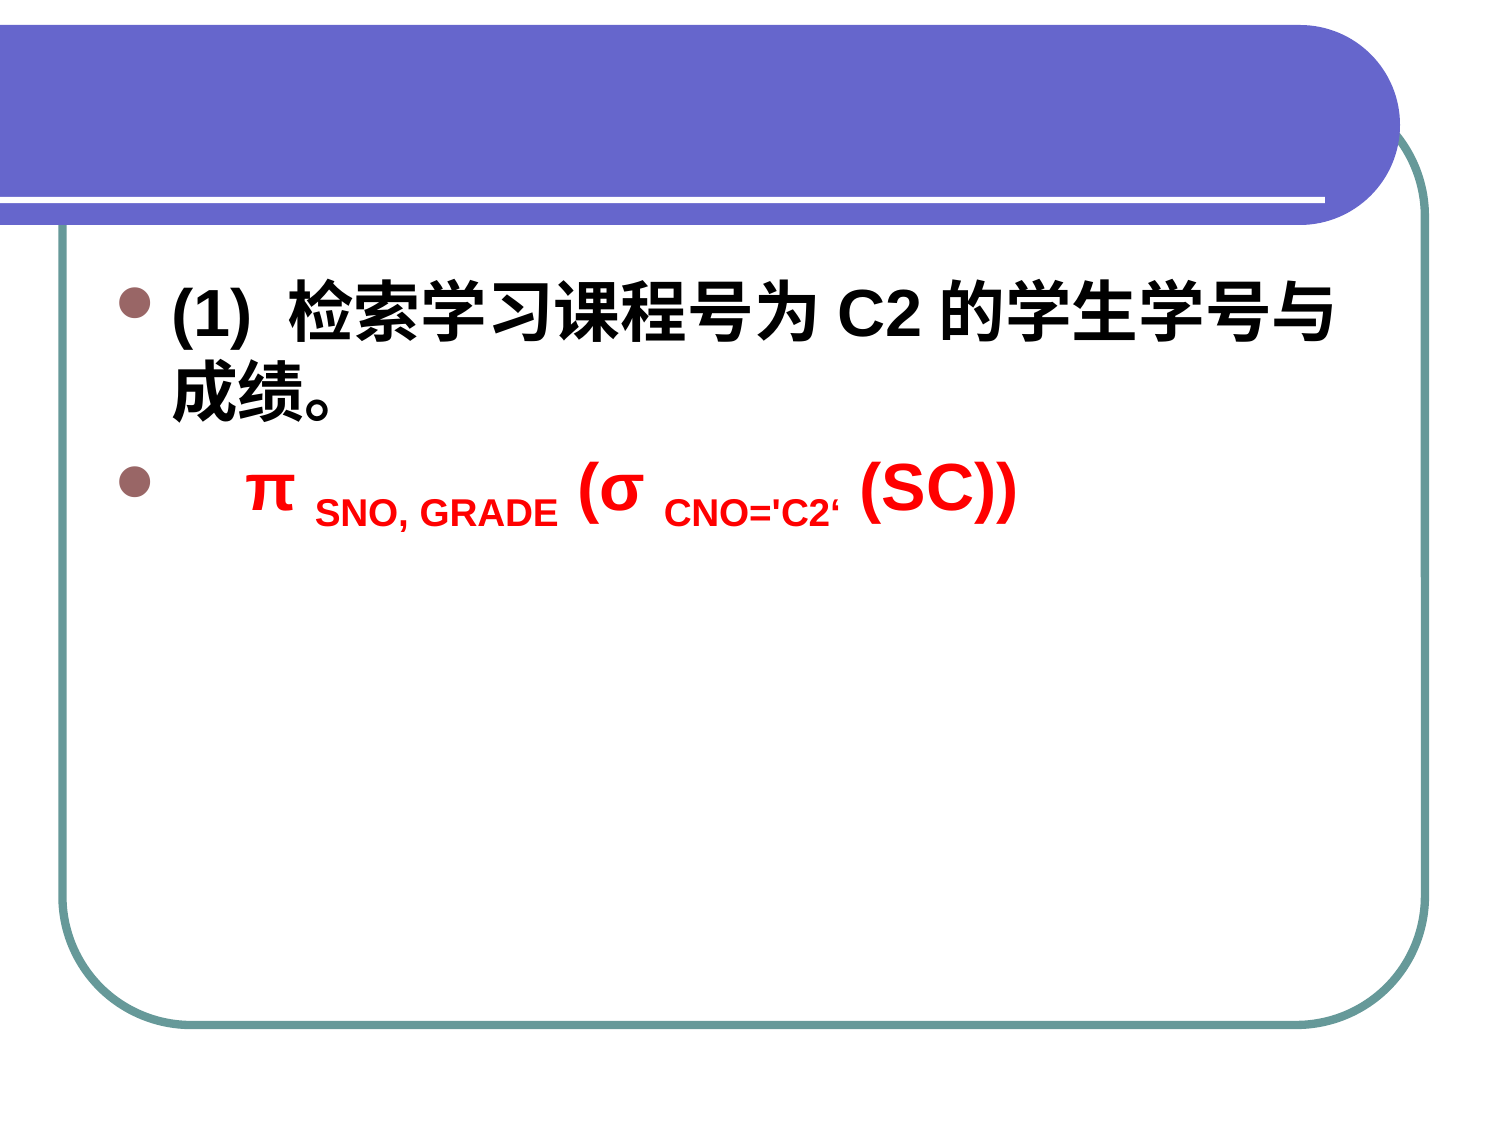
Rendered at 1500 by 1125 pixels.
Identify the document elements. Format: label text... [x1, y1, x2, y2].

list (1) 检索学习课程号为C2的学生学号与成绩。 π SNO, GRADE (σ CNO='C2‘ (SC)) [99, 262, 1401, 988]
